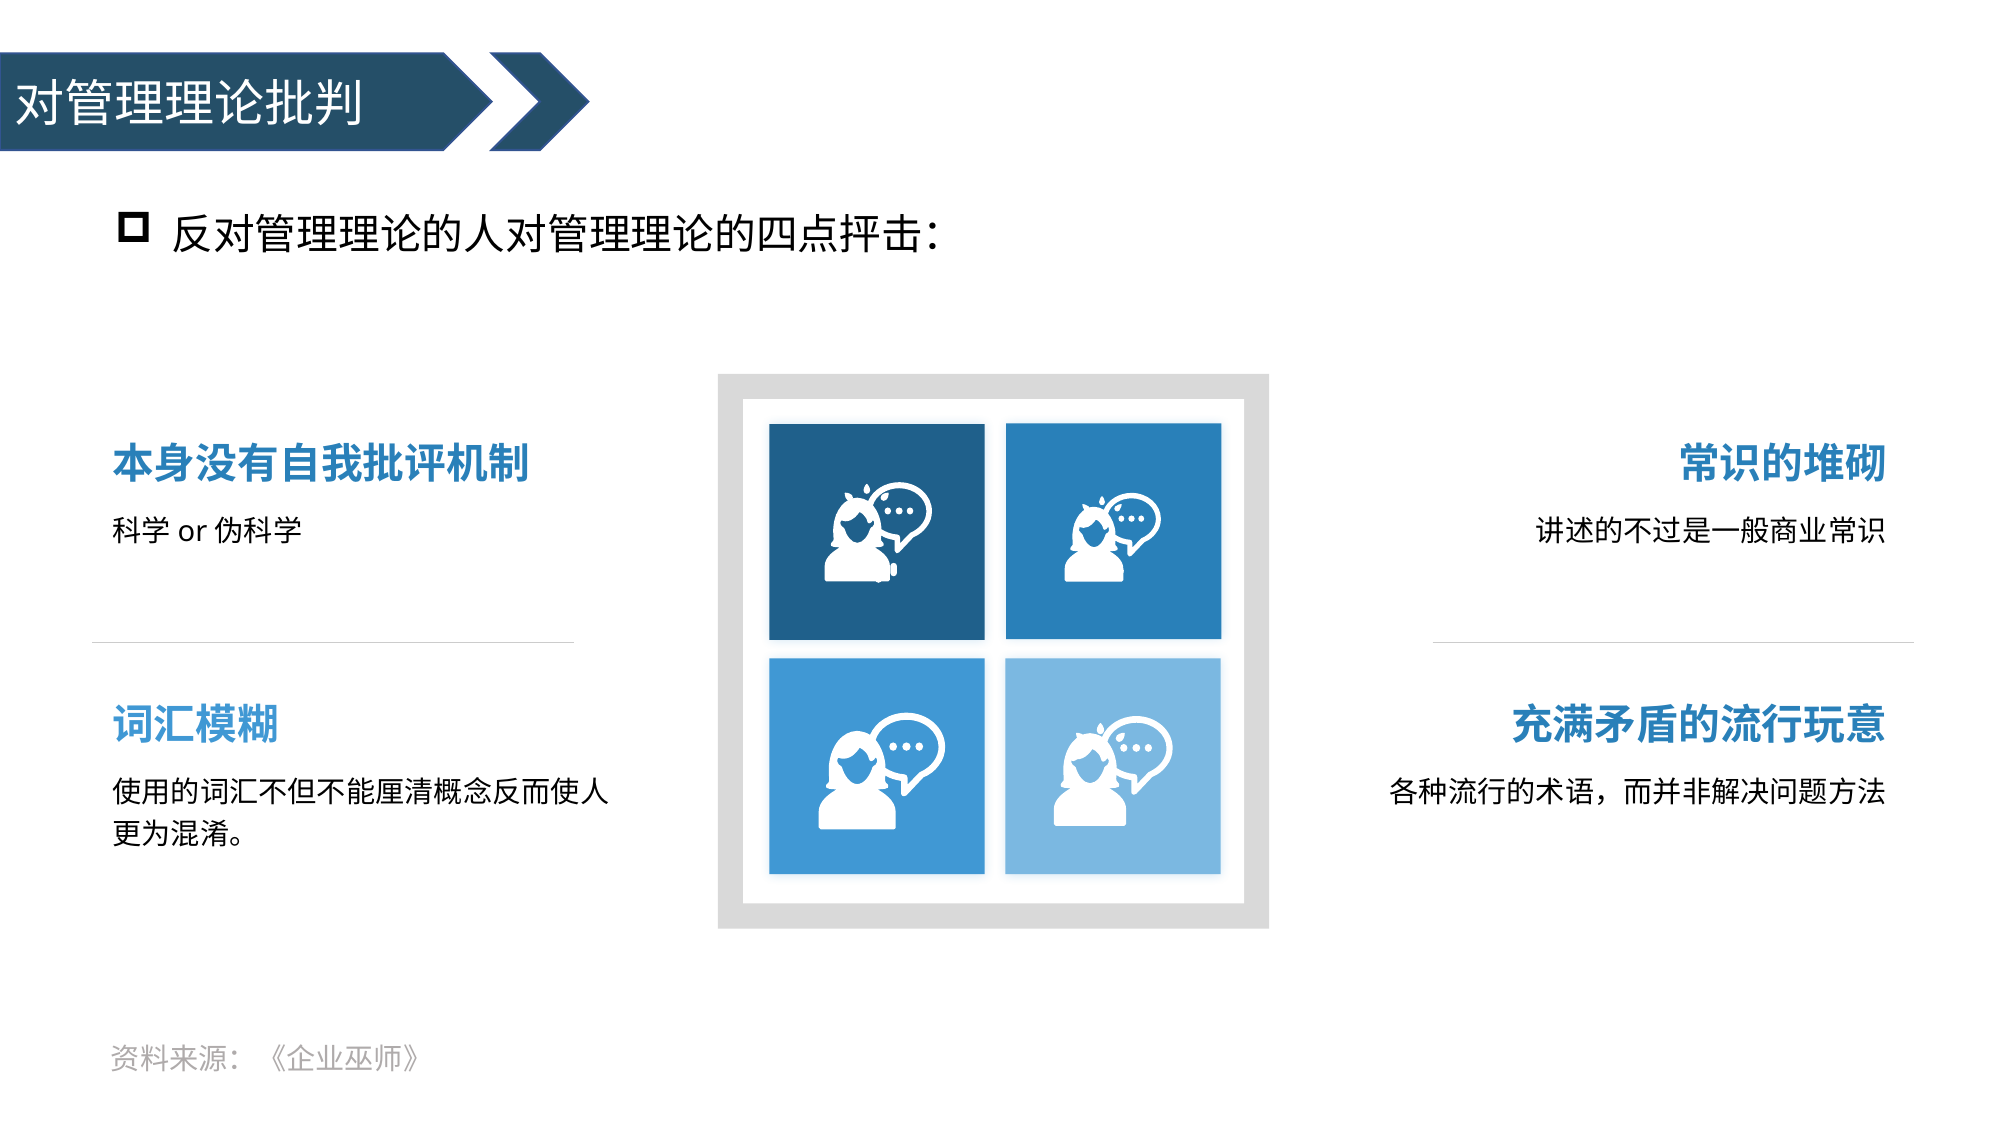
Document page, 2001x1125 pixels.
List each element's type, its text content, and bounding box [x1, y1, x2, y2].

text_box 反对管理理论的人对管理理论的四点抨击： [100, 200, 1022, 266]
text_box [0, 53, 589, 150]
text_box 资料来源：《企业巫师》 [96, 1033, 558, 1083]
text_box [92, 373, 1915, 929]
